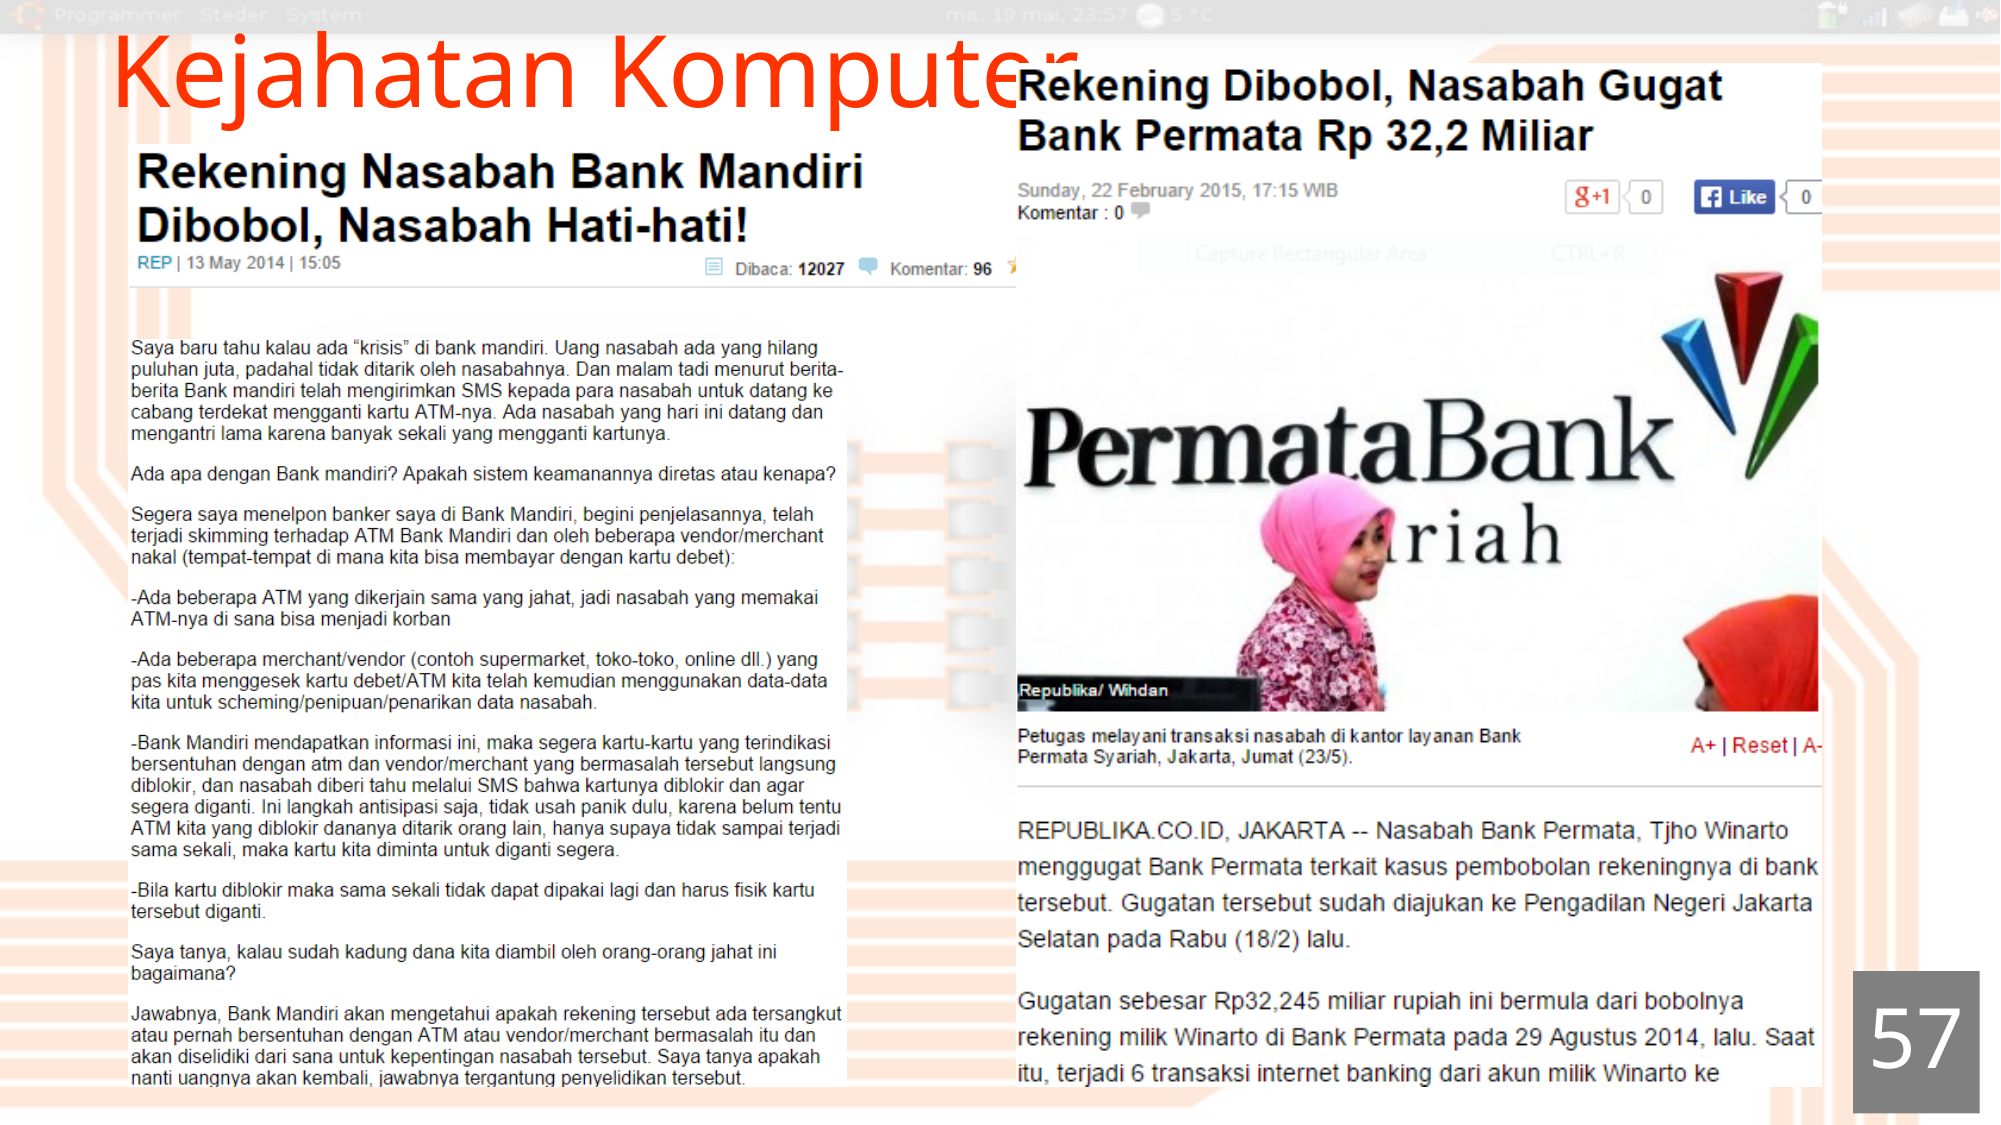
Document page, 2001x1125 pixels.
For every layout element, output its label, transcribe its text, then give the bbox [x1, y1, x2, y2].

list Kejahatan Komputer [94, 0, 1720, 128]
slide_number 57 [1853, 971, 1980, 1114]
picture [128, 63, 1822, 1088]
picture [128, 339, 847, 1088]
